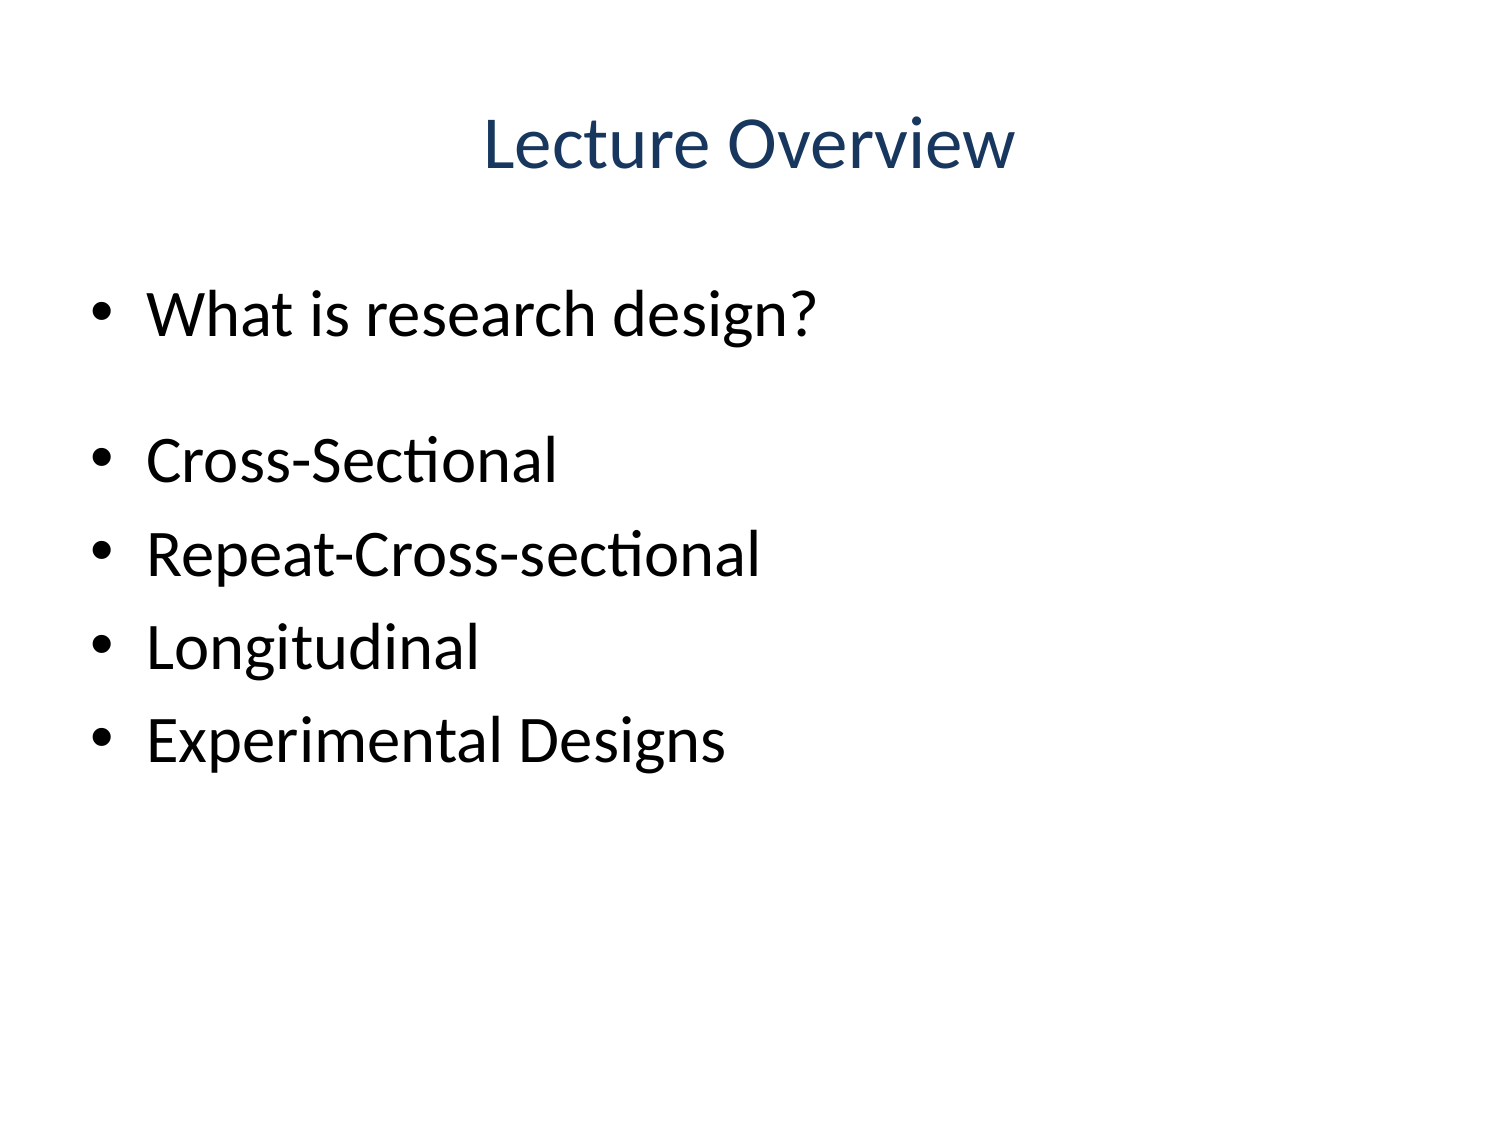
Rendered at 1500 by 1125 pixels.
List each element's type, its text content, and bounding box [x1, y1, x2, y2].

title Lecture Overview [75, 45, 1425, 233]
list What is research design? Cross-Sectional Repeat-Cross-sectional Longitudinal Experimental Designs [75, 262, 1425, 1005]
